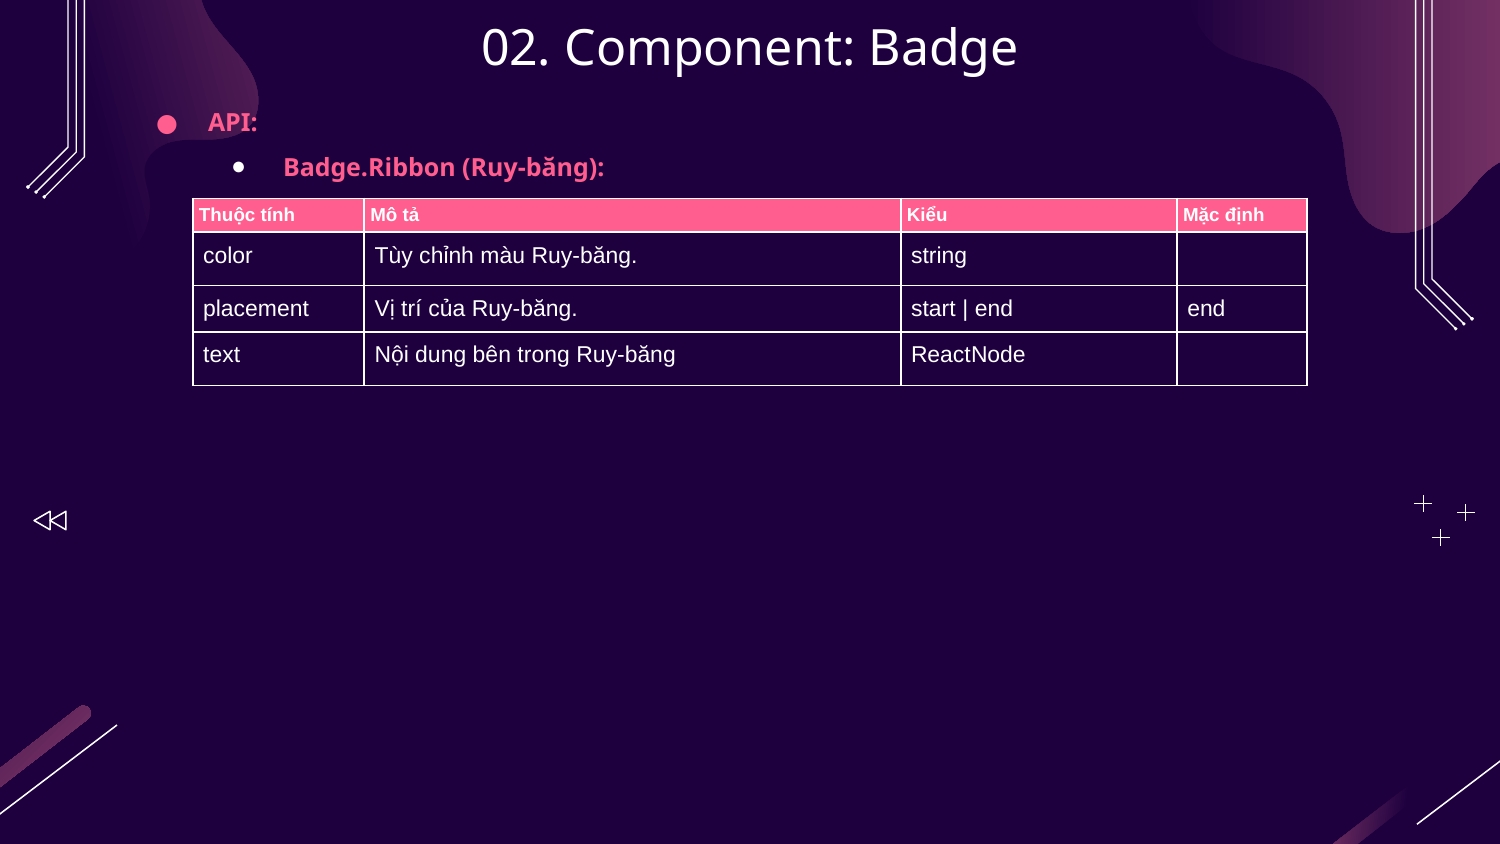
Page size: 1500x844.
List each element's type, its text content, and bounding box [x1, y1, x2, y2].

table_cell [1178, 233, 1306, 285]
table_cell string [902, 233, 1176, 285]
table_cell ReactNode [902, 333, 1176, 385]
table_cell color [194, 233, 363, 285]
table_header Kiểu [902, 199, 1176, 231]
table_cell text [194, 333, 363, 385]
table_cell Tùy chỉnh màu Ruy-băng. [365, 233, 900, 285]
title 02. Component: Badge [118, 0, 1382, 94]
table_header Mặc định [1178, 199, 1306, 231]
table_header Mô tả [365, 199, 900, 231]
table_cell placement [194, 286, 363, 331]
table_cell [1178, 333, 1306, 385]
table_cell start | end [902, 286, 1176, 331]
subtitle API: Badge.Ribbon (Ruy-băng): [118, 94, 1337, 186]
table_cell end [1178, 286, 1306, 331]
table_cell Vị trí của Ruy-băng. [365, 286, 900, 331]
table_header Thuộc tính [194, 199, 363, 231]
table_cell Nội dung bên trong Ruy-băng [365, 333, 900, 385]
